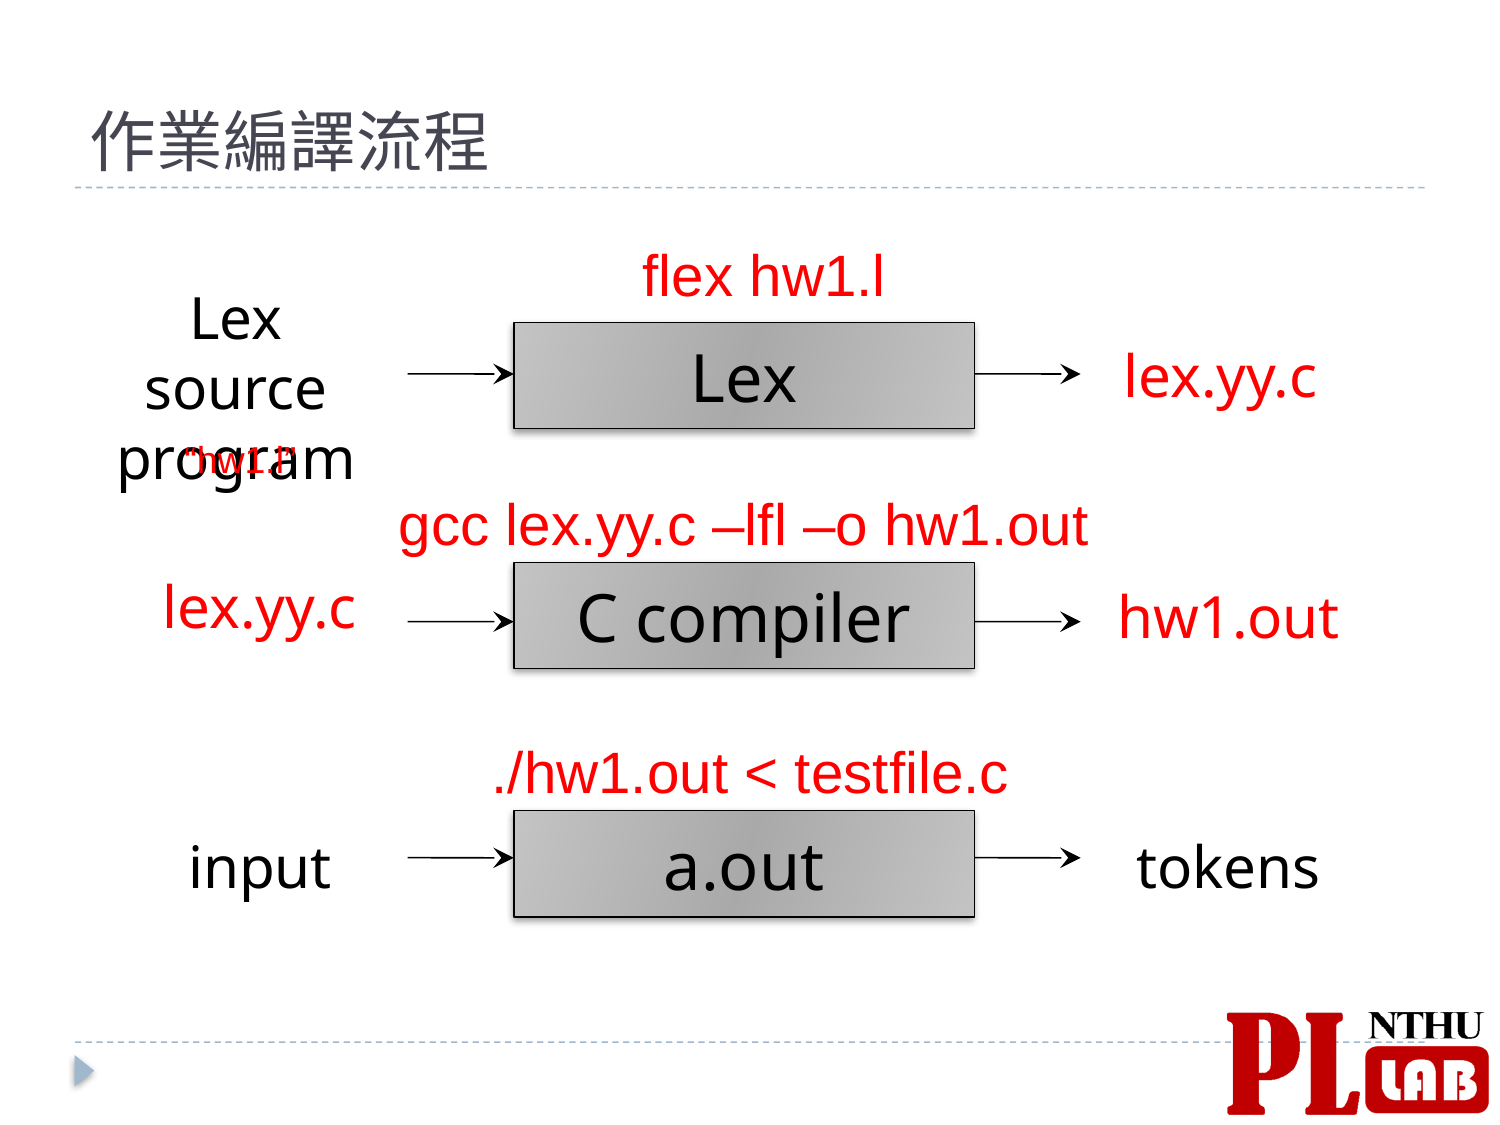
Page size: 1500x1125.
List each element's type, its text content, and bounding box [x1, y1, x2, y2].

text_box tokens [1057, 822, 1400, 908]
text_box hw1.out [1057, 573, 1400, 658]
text_box [493, 611, 514, 633]
text_box Lex [513, 322, 975, 429]
text_box [1060, 363, 1081, 385]
picture [1220, 994, 1500, 1125]
text_box flex hw1.l [467, 230, 1061, 316]
text_box [493, 847, 514, 869]
text_box [1060, 611, 1081, 633]
text_box C compiler [513, 565, 975, 669]
text_box [493, 363, 514, 385]
text_box “hw1.l” [88, 428, 393, 489]
text_box a.out [513, 813, 975, 918]
text_box gcc lex.yy.c –lfl –o hw1.out [383, 479, 1105, 565]
text_box [1060, 847, 1081, 869]
text_box lex.yy.c [88, 562, 432, 648]
text_box ./hw1.out < testfile.c [467, 727, 1034, 813]
title 作業編譯流程 [75, 24, 1425, 188]
text_box input [88, 822, 432, 908]
text_box lex.yy.c [1060, 331, 1380, 417]
text_box Lex source program [76, 273, 396, 499]
